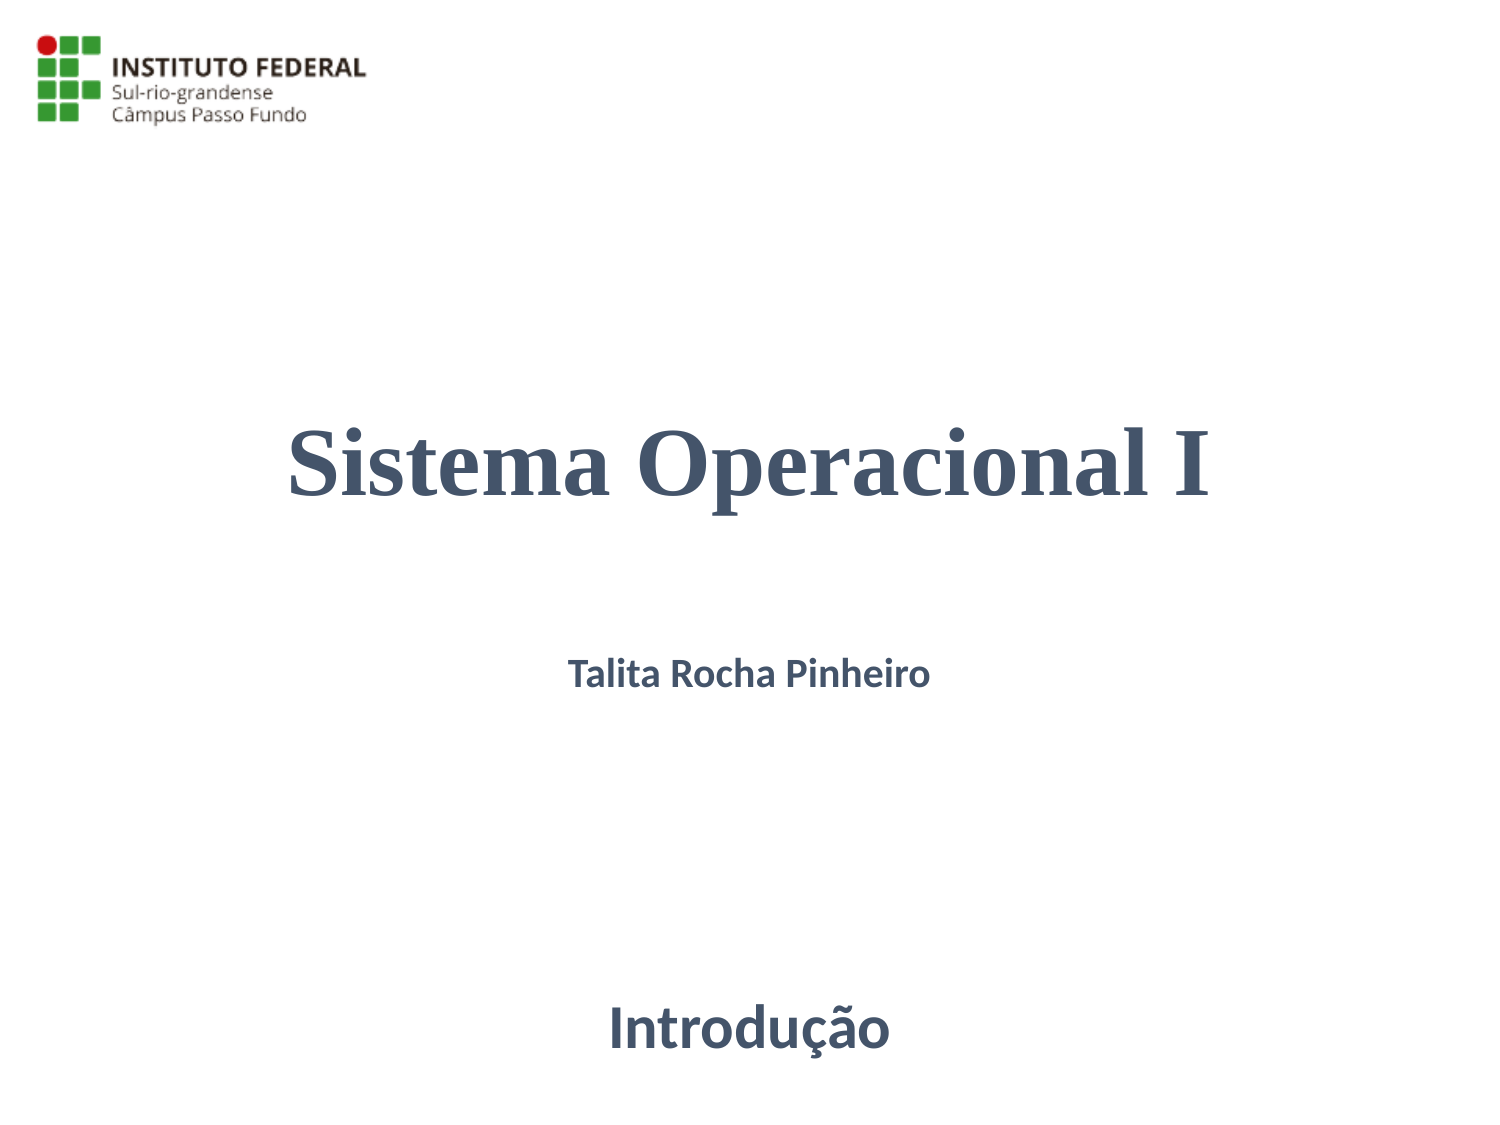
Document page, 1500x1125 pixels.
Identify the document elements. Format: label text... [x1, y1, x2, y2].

text_box Talita Rocha Pinheiro [111, 562, 1387, 760]
picture [21, 27, 375, 143]
text_box Introdução [112, 902, 1388, 1100]
text_box Sistema Operacional I [111, 252, 1387, 523]
